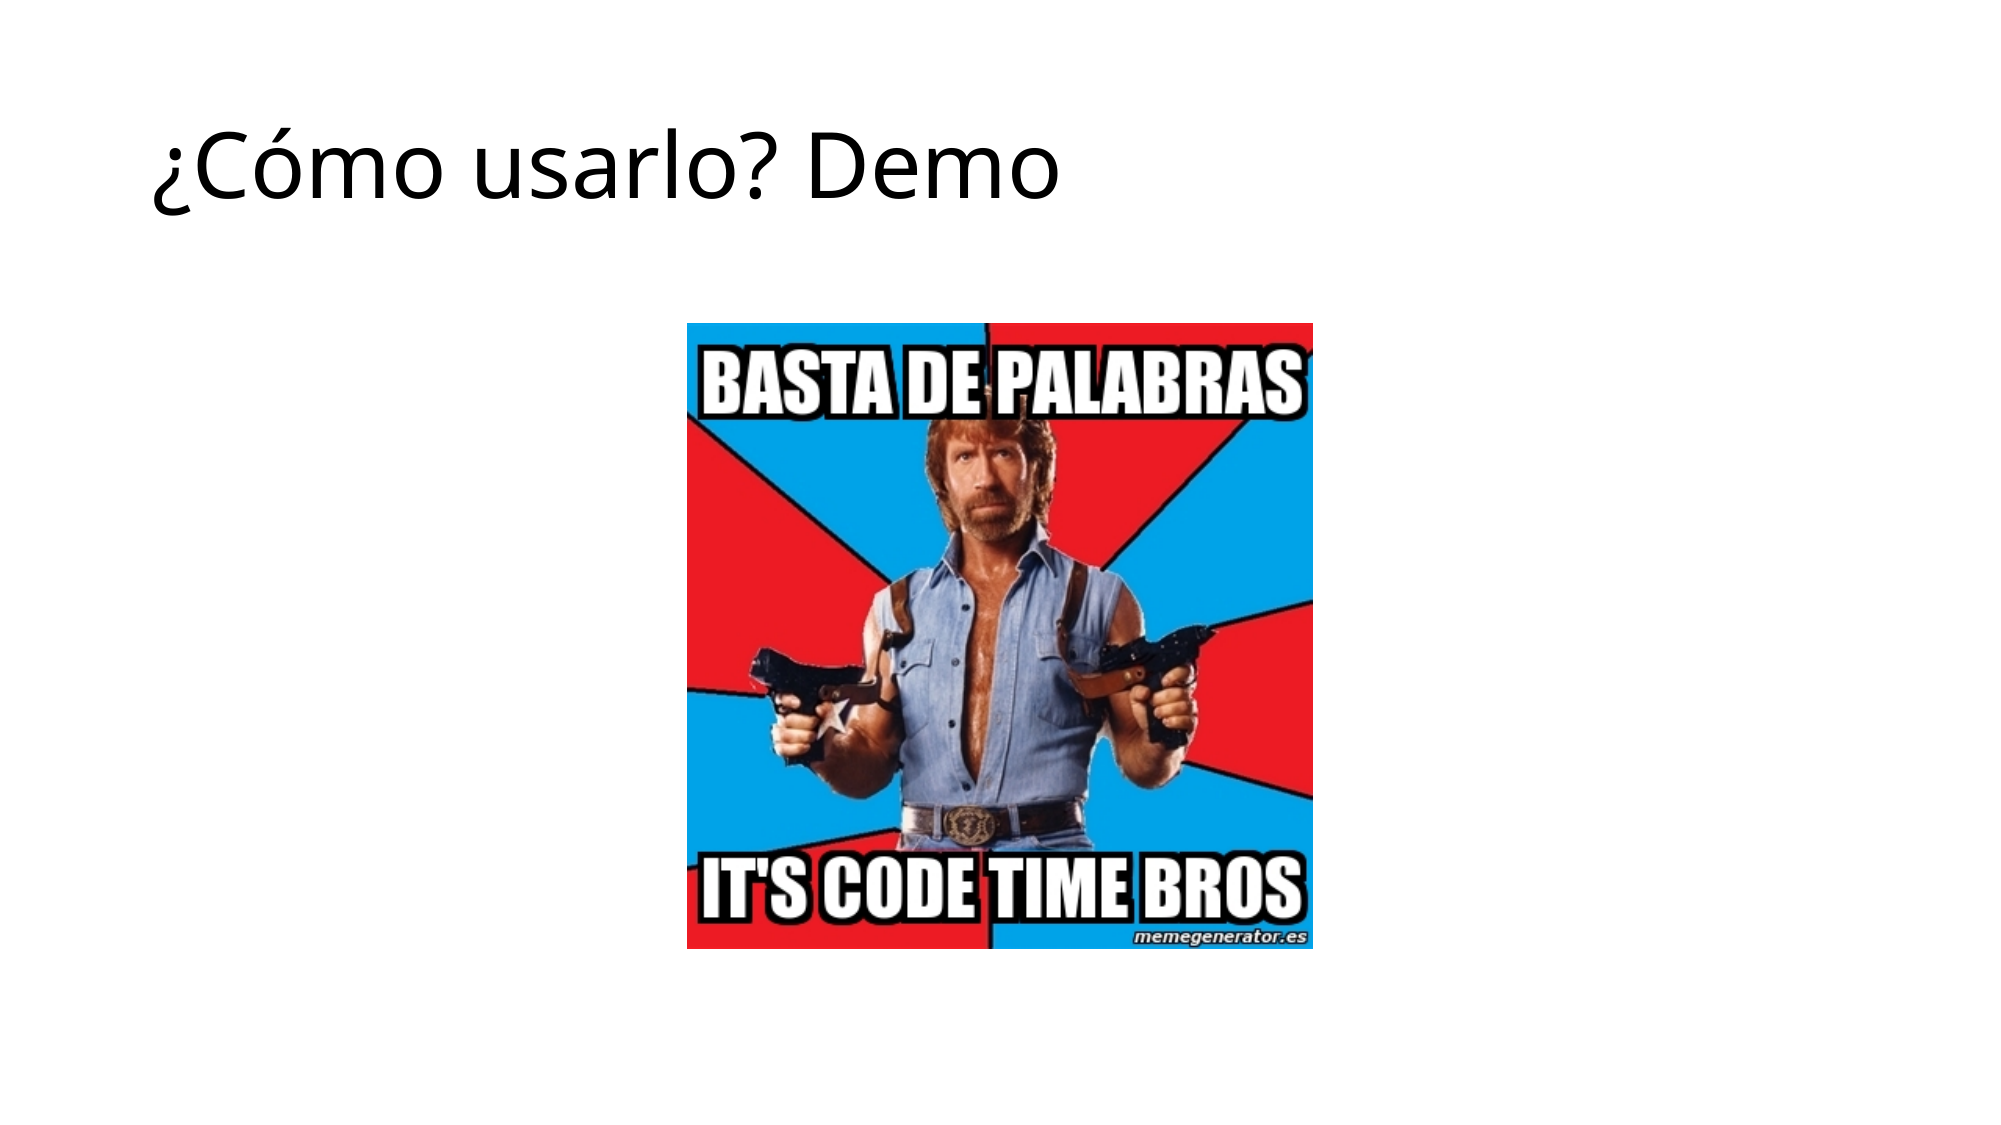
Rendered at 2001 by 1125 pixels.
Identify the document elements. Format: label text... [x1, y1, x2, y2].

title ¿Cómo usarlo? Demo [137, 59, 1863, 278]
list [687, 323, 1313, 949]
